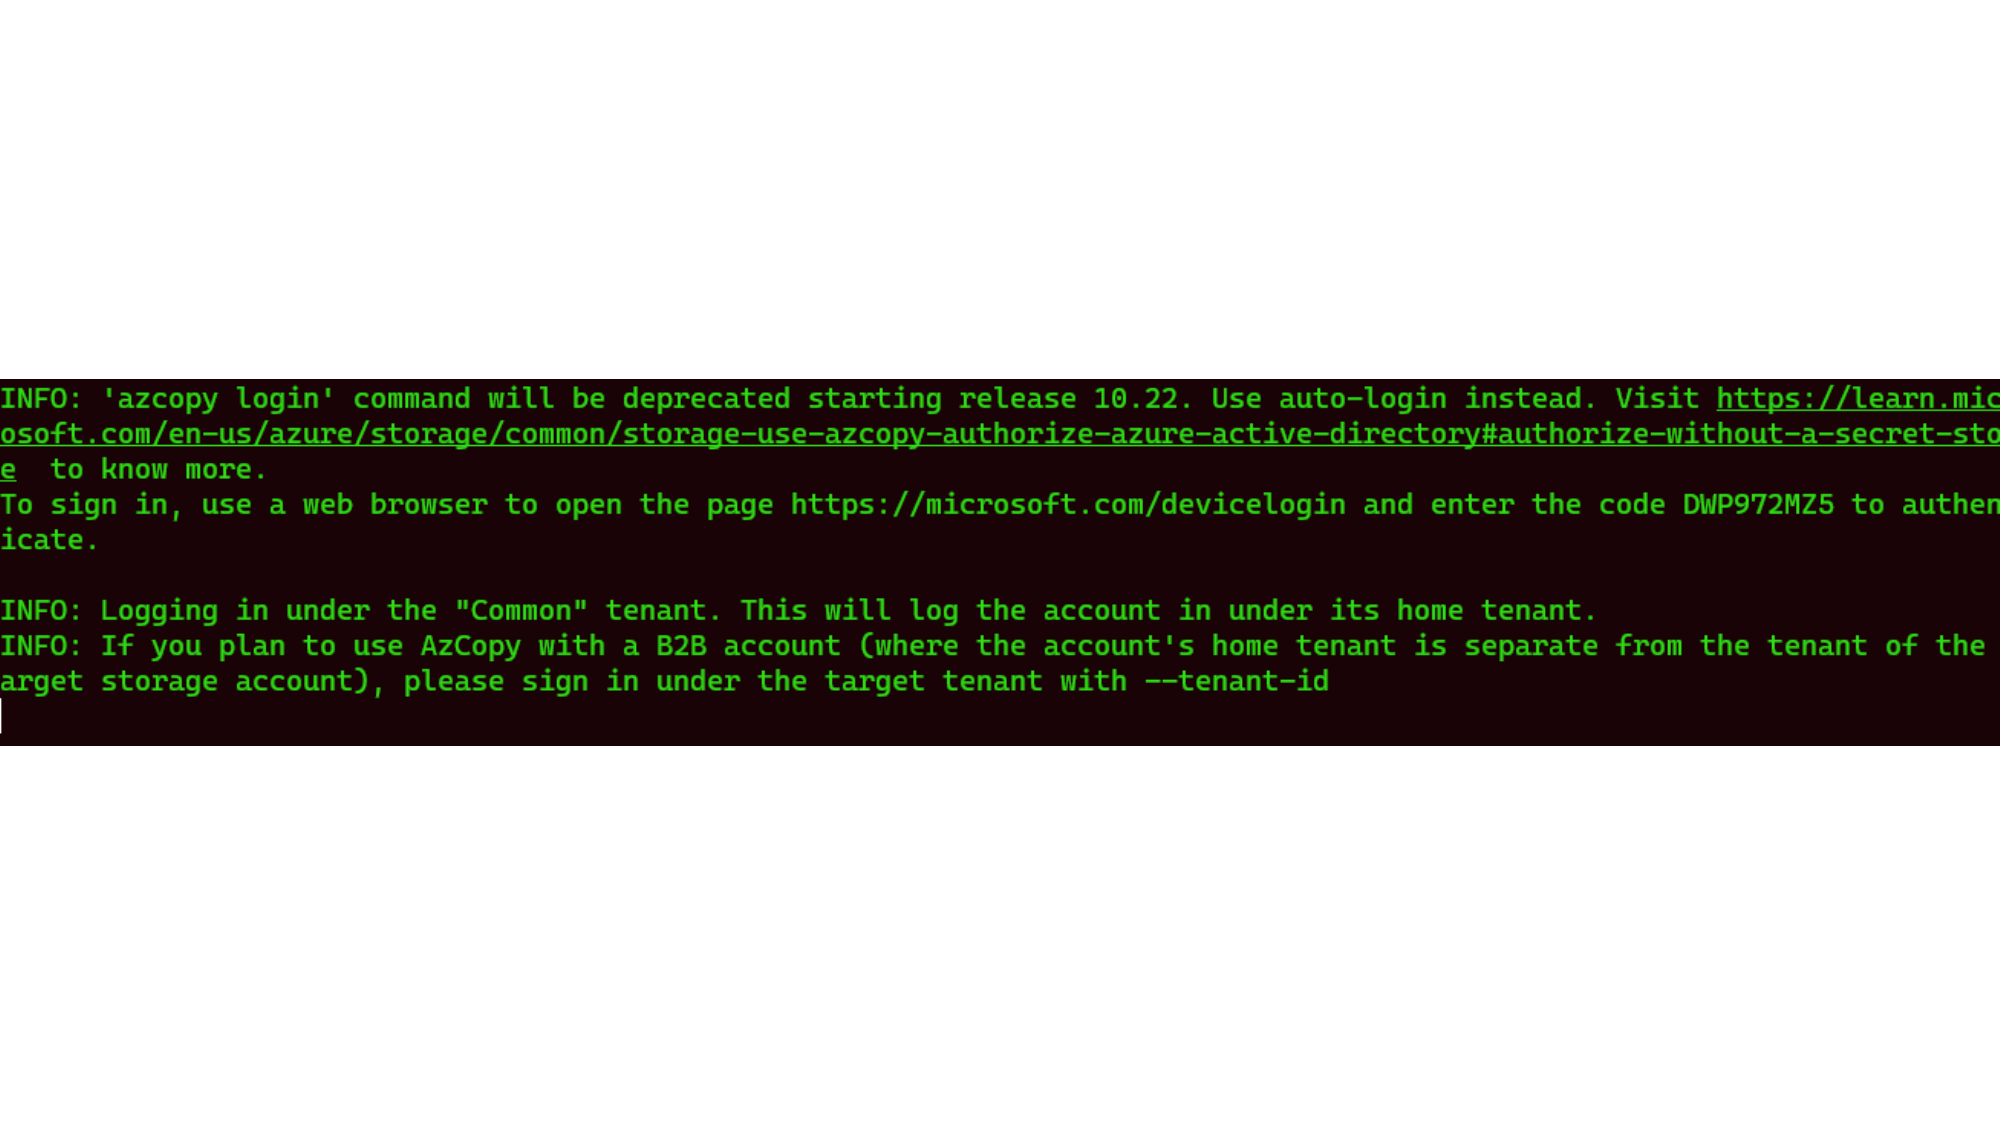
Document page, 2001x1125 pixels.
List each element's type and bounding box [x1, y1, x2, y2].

picture [0, 379, 2000, 746]
